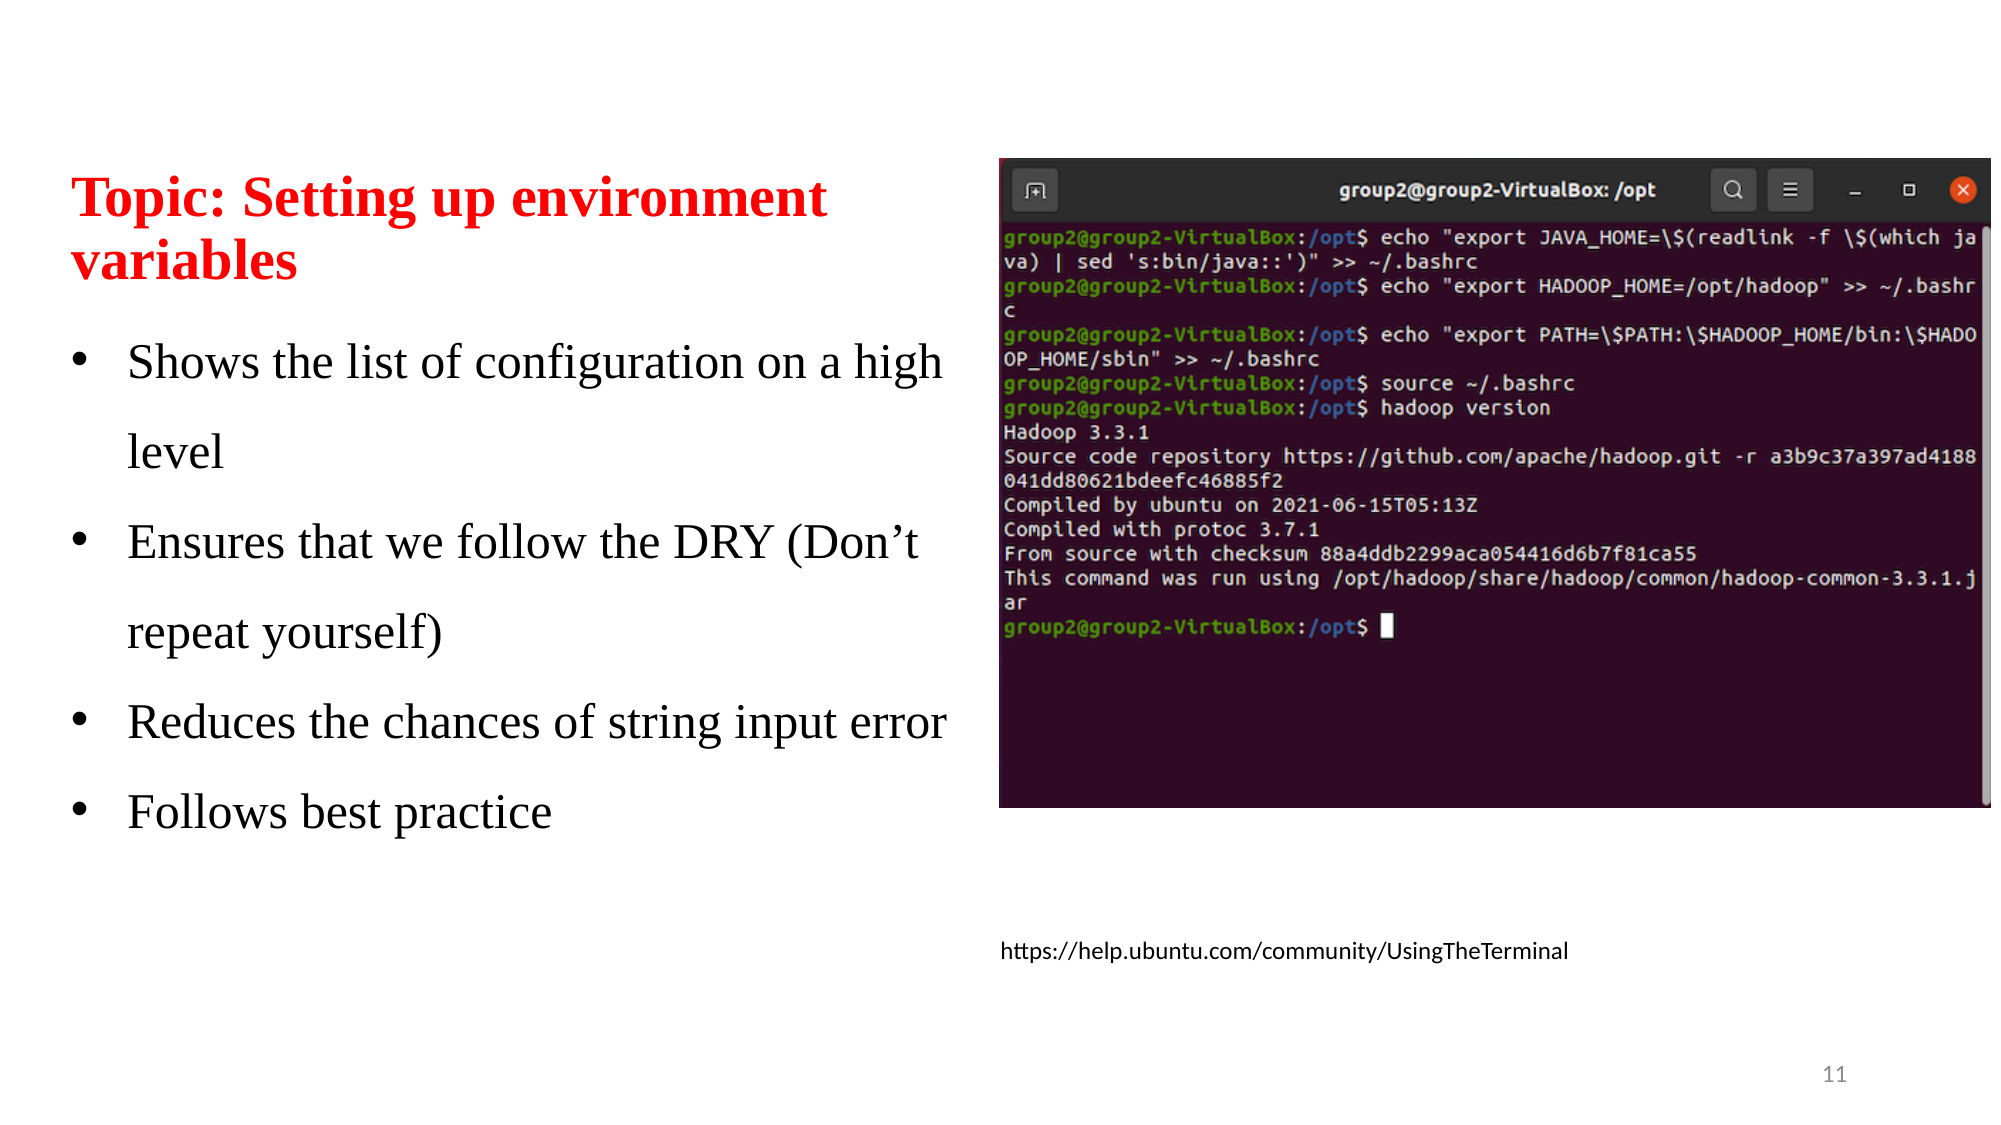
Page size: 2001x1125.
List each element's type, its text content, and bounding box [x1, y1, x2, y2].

picture [999, 158, 1991, 808]
text_box https://help.ubuntu.com/community/UsingTheTerminal [985, 927, 1613, 972]
text_box Shows the list of configuration on a high level Ensures that we follow the DRY (Don’t repeat yourself) Reduces the chances of string input error Follows best practice [56, 308, 980, 1049]
title Topic: Setting up environment variables [56, 151, 986, 308]
slide_number 11 [1412, 1042, 1863, 1103]
